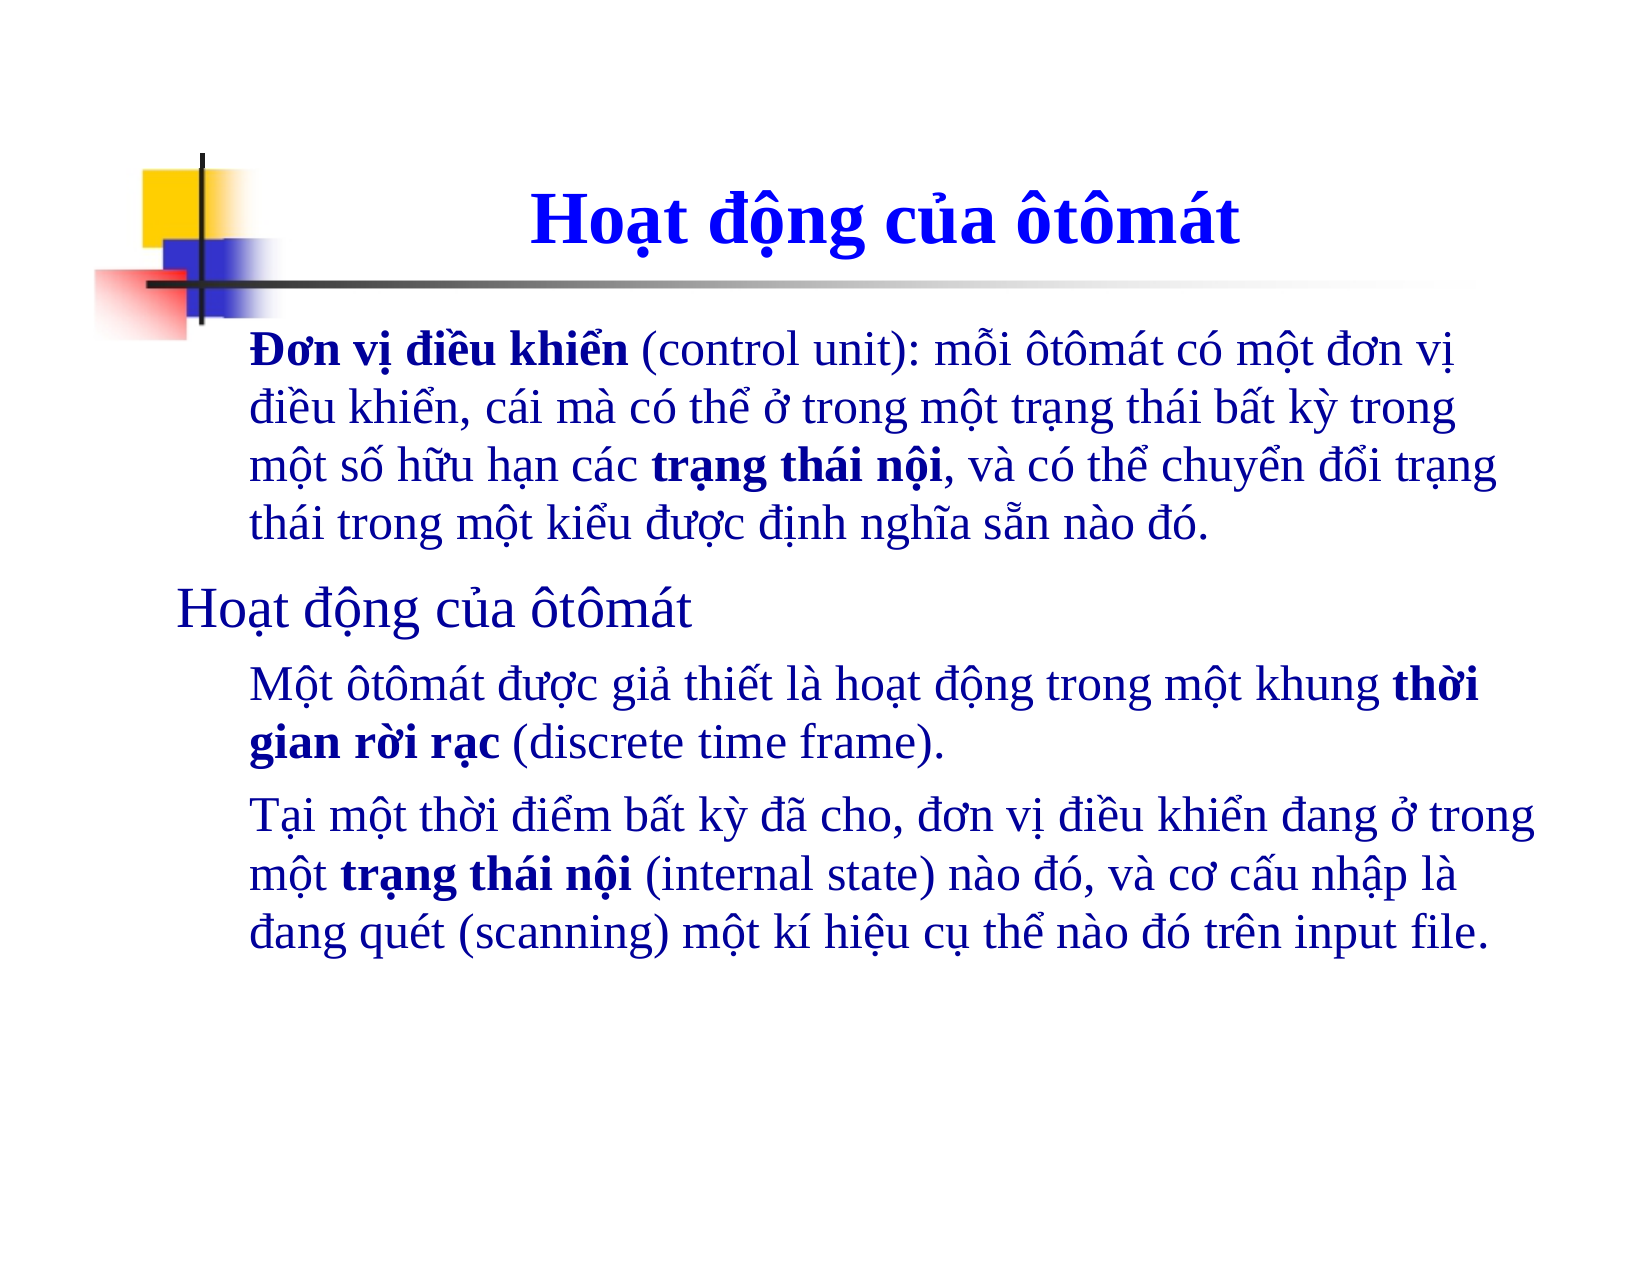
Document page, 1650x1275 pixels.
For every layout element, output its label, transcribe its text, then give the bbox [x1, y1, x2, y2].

text_box [73, 73, 1577, 1202]
text_box Hoạt động của ôtômát [176, 575, 693, 647]
text_box Đơn vị điều khiển (control unit): mỗi ôtômát có một đơn vị điều khiển, cái mà có thể ở trong một trạng thái bất kỳ trong một số hữu hạn các trạng thái nội, và có thể chuyển đổi trạng thái trong một kiểu được định nghĩa sẵn nào đó. [250, 350, 1498, 558]
text_box Tại một thời điểm bất kỳ đã cho, đơn vị điều khiển đang ở trong một trạng thái nội (internal state) nào đó, và cơ cấu nhập là đang quét (scanning) một kí hiệu cụ thể nào đó trên input file. [250, 787, 1536, 966]
picture [93, 168, 1501, 342]
text_box Một ôtômát được giả thiết là hoạt động trong một khung thời gian rời rạc (discrete time frame). [250, 656, 1480, 777]
